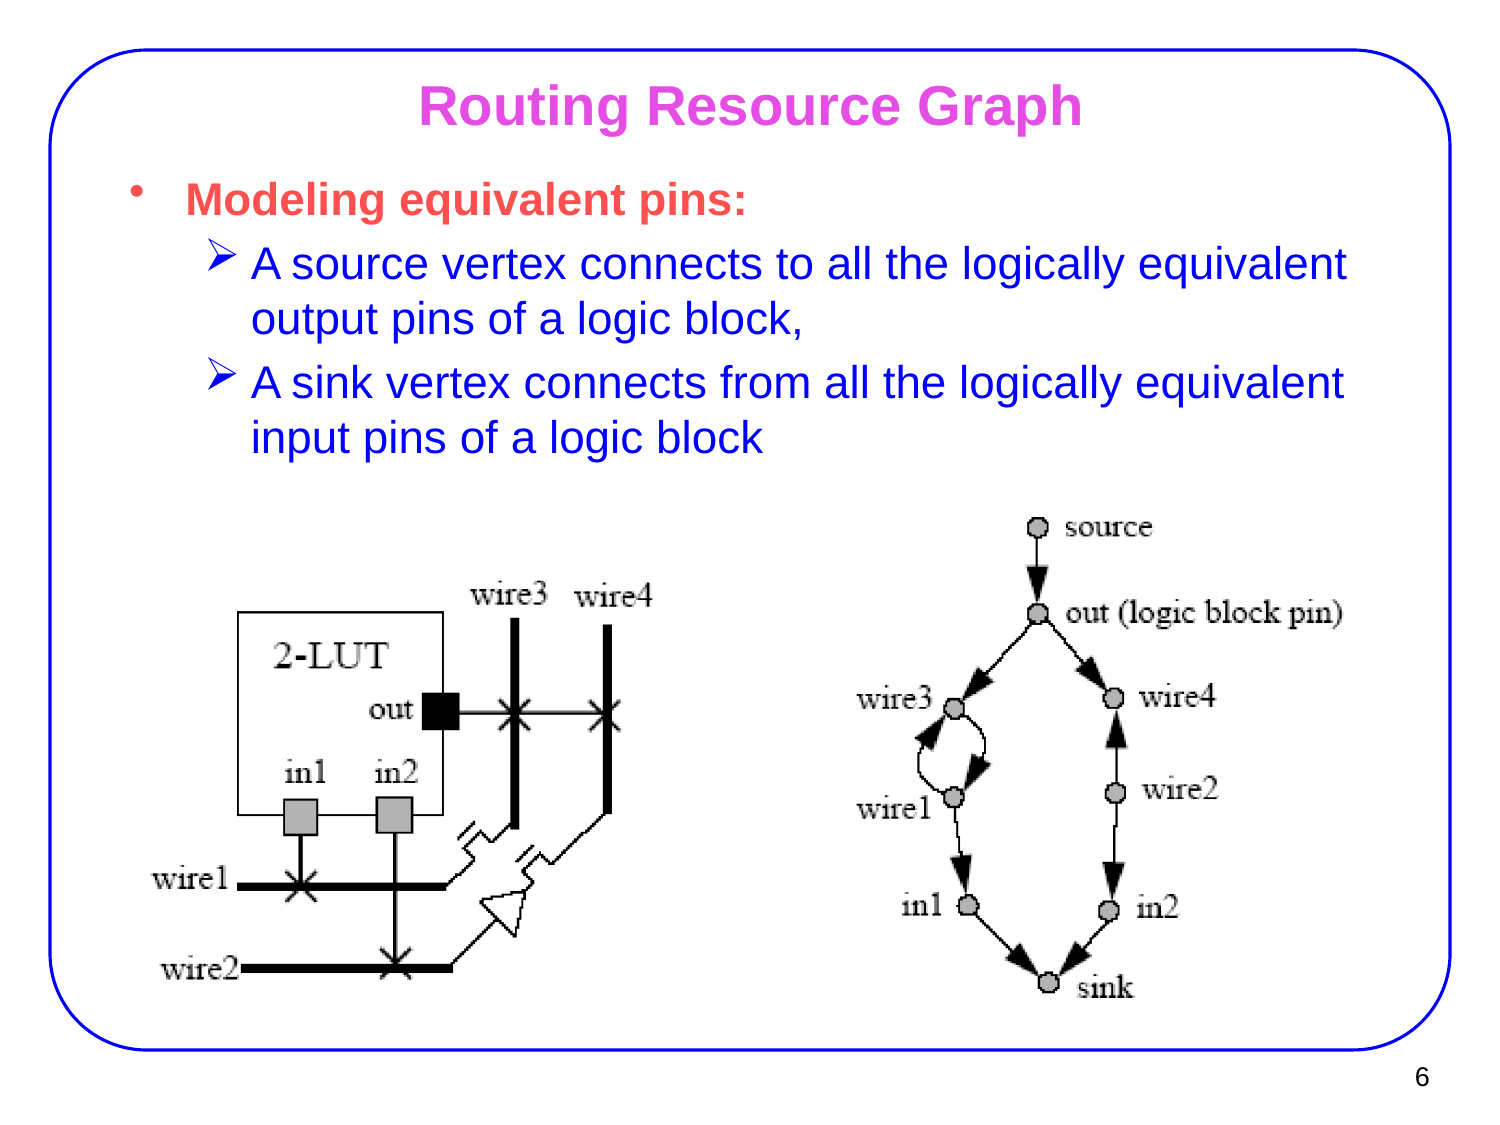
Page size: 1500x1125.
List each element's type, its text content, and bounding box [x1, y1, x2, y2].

list Modeling equivalent pins: A source vertex connects to all the logically equivalent output pins of a logic block, A sink vertex connects from all the logically equivalent input pins of a logic block [112, 160, 1388, 500]
slide_number 6 [1351, 1047, 1444, 1104]
picture [855, 503, 1346, 1010]
picture [147, 573, 653, 984]
title Routing Resource Graph [113, 66, 1389, 140]
